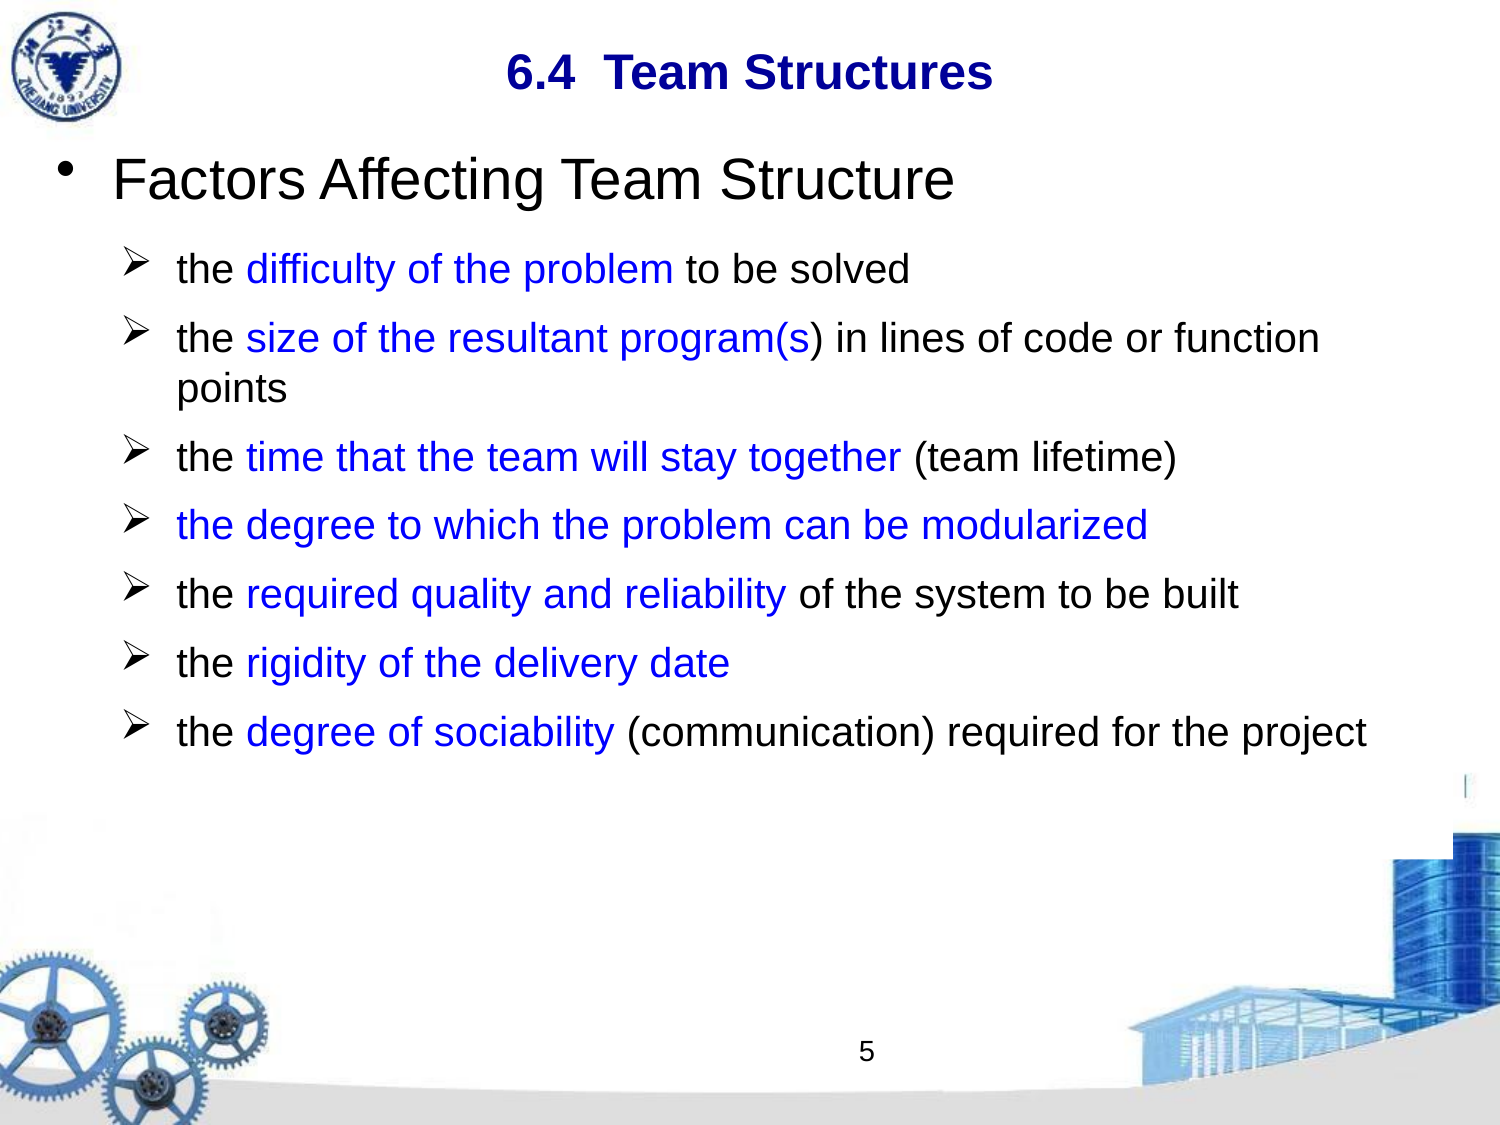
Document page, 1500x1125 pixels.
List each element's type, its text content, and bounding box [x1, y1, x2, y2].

text_box Factors Affecting Team Structure [41, 133, 1392, 231]
picture [0, 0, 1500, 1125]
slide_number 5 [629, 1024, 1105, 1103]
text_box the difficulty of the problem to be solved the size of the resultant program(s) in lines of code or function points the time that the team will stay together (team lifetime) the degree to which the problem can be modularized the required quality and reliability of the system to be built the rigidity of the delivery date the degree of sociability (communication) required for the project [105, 234, 1453, 860]
text_box 6.4 Team Structures [105, 0, 1395, 140]
